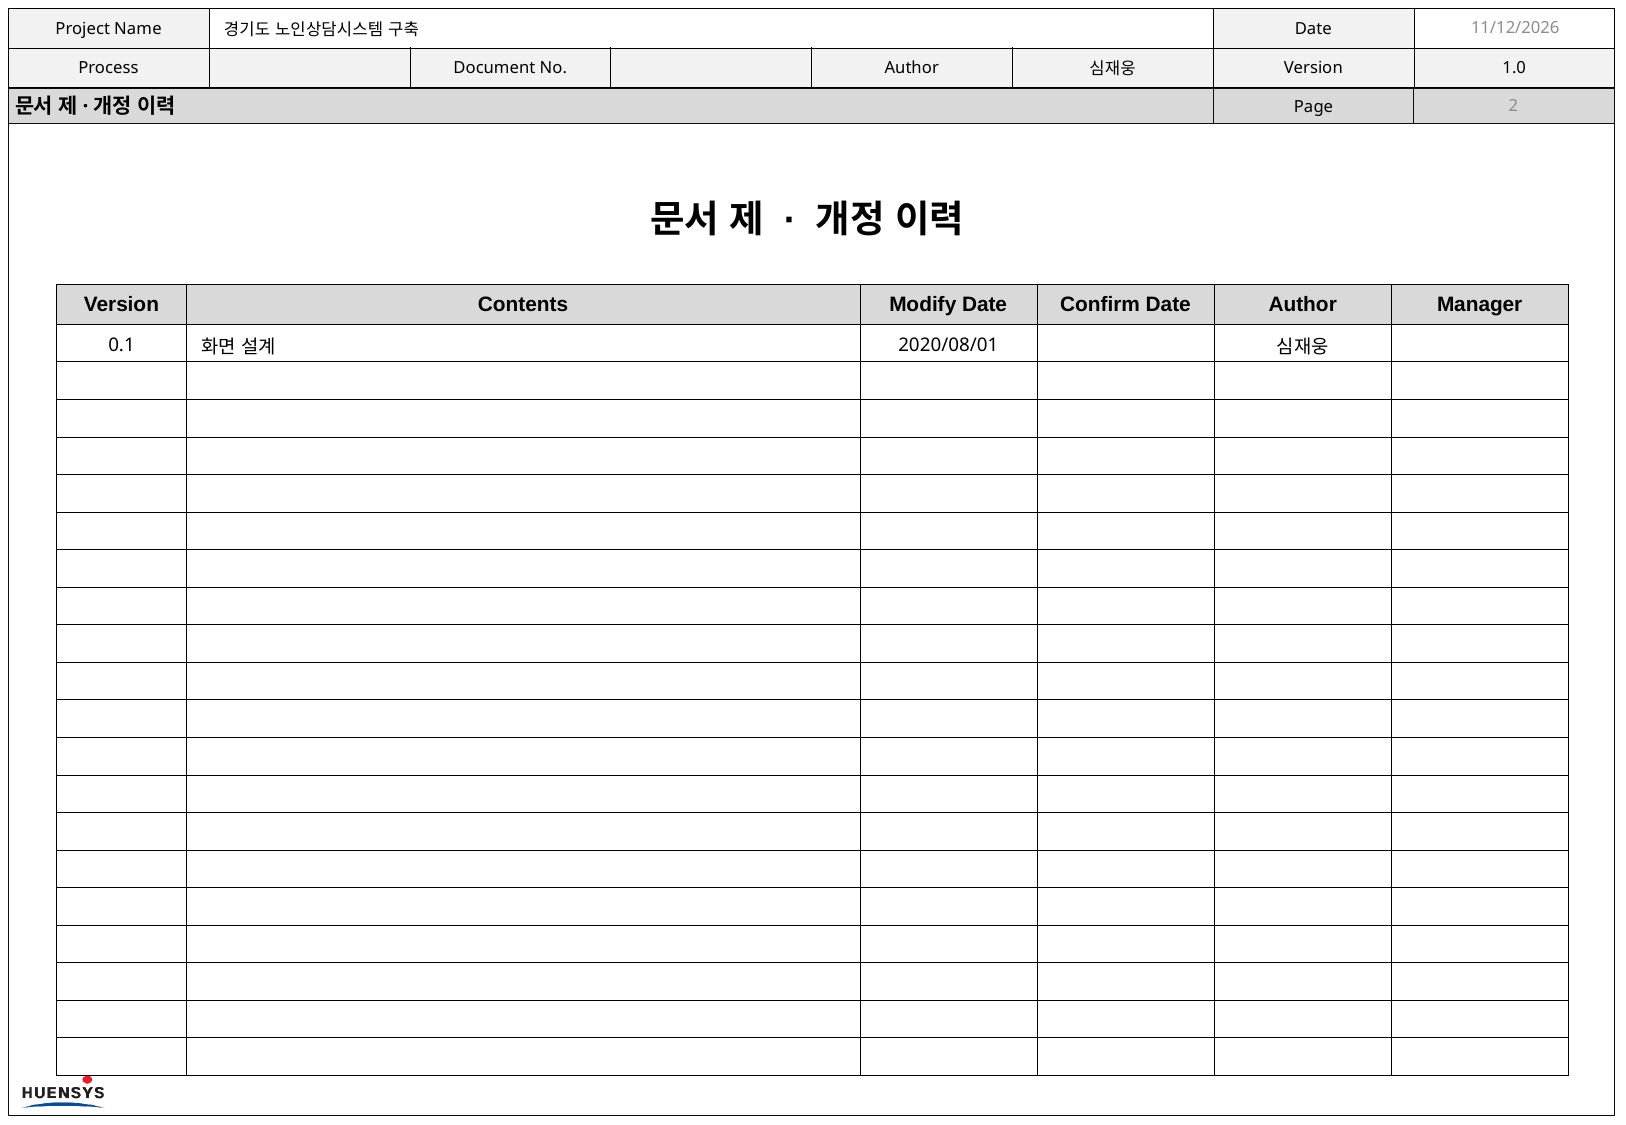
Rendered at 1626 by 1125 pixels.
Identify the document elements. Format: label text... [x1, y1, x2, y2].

table_header Contents [187, 285, 860, 324]
picture [21, 1075, 104, 1108]
table_cell [1392, 813, 1568, 850]
table_cell [861, 851, 1037, 887]
table_cell [1215, 625, 1391, 662]
table_cell [1038, 625, 1214, 662]
table_cell [1038, 926, 1214, 962]
table_cell [187, 1038, 860, 1075]
table_cell [57, 513, 186, 549]
table_cell [57, 813, 186, 850]
table_cell [1215, 1038, 1391, 1075]
table_cell [1215, 738, 1391, 775]
table_cell [187, 776, 860, 812]
table_cell [1038, 513, 1214, 549]
table_cell [1038, 663, 1214, 699]
title 문서 제·개정 이력 [0, 93, 1463, 118]
table_cell [1392, 700, 1568, 737]
table_cell [1038, 1001, 1214, 1037]
table_cell [187, 362, 860, 399]
table_cell [861, 700, 1037, 737]
table_cell [1392, 738, 1568, 775]
table_cell [1215, 475, 1391, 512]
table_cell [187, 851, 860, 887]
table_cell [861, 475, 1037, 512]
table_cell [1392, 362, 1568, 399]
table_cell [187, 475, 860, 512]
table_cell [187, 588, 860, 624]
table_cell [1392, 963, 1568, 1000]
table_cell [1392, 588, 1568, 624]
table_cell [1392, 663, 1568, 699]
table_cell [57, 926, 186, 962]
table_cell [861, 888, 1037, 925]
table_cell [57, 888, 186, 925]
table_cell [1038, 438, 1214, 474]
table_cell [1038, 738, 1214, 775]
table_cell [1215, 926, 1391, 962]
table_cell [1038, 851, 1214, 887]
table_cell [187, 813, 860, 850]
table_cell [1038, 1038, 1214, 1075]
table_cell [861, 1001, 1037, 1037]
table_cell [861, 362, 1037, 399]
table_cell [57, 851, 186, 887]
table_cell [187, 438, 860, 474]
table_cell [57, 963, 186, 1000]
slide_number 2 [1413, 88, 1614, 124]
table_cell [861, 550, 1037, 587]
table_cell [861, 738, 1037, 775]
table_cell [861, 663, 1037, 699]
table_cell [861, 513, 1037, 549]
table_cell 2020/08/01 [861, 325, 1037, 361]
table_cell [187, 926, 860, 962]
table_cell [1392, 513, 1568, 549]
table_cell [187, 963, 860, 1000]
table_cell [1038, 475, 1214, 512]
table_cell [1038, 325, 1214, 361]
table_cell [1392, 625, 1568, 662]
table_cell [1392, 550, 1568, 587]
table_cell [57, 438, 186, 474]
table_cell [57, 738, 186, 775]
table_cell [1392, 851, 1568, 887]
table_cell [1038, 963, 1214, 1000]
table_cell [187, 513, 860, 549]
table_cell [1392, 438, 1568, 474]
table_cell [861, 813, 1037, 850]
table_cell [187, 550, 860, 587]
table_cell [1215, 888, 1391, 925]
table_cell [1215, 813, 1391, 850]
table_cell [1215, 963, 1391, 1000]
table_cell [1392, 325, 1568, 361]
table_cell [861, 438, 1037, 474]
table_cell [57, 1038, 186, 1075]
table_cell [187, 663, 860, 699]
table_cell [861, 625, 1037, 662]
table_cell [1215, 663, 1391, 699]
table_cell [861, 400, 1037, 437]
table_cell [187, 738, 860, 775]
table_cell [1215, 700, 1391, 737]
table_cell [187, 700, 860, 737]
table_cell [57, 400, 186, 437]
table_cell [861, 1038, 1037, 1075]
table_cell [1215, 362, 1391, 399]
table_cell [1392, 400, 1568, 437]
table_header Manager [1392, 285, 1568, 324]
table_cell [57, 700, 186, 737]
table_header Confirm Date [1038, 285, 1214, 324]
table_cell [1392, 776, 1568, 812]
table_cell [861, 926, 1037, 962]
table_cell [1038, 700, 1214, 737]
table_cell [57, 588, 186, 624]
table_cell [1038, 588, 1214, 624]
table_cell 심재웅 [1215, 325, 1391, 361]
table_cell [1215, 1001, 1391, 1037]
table_cell [861, 963, 1037, 1000]
table_cell [1215, 400, 1391, 437]
table_cell [1038, 888, 1214, 925]
table_cell [187, 400, 860, 437]
table_cell [57, 475, 186, 512]
table_cell [1392, 1038, 1568, 1075]
text_box 문서 제 · 개정 이력 [228, 165, 1387, 248]
table_cell [1392, 888, 1568, 925]
table_cell 0.1 [57, 325, 186, 361]
table_cell [1215, 438, 1391, 474]
table_cell 화면 설계 [187, 325, 860, 361]
table_header Author [1215, 285, 1391, 324]
table_cell [861, 588, 1037, 624]
table_cell [1038, 550, 1214, 587]
table_cell [1038, 776, 1214, 812]
table_cell [1215, 513, 1391, 549]
table_cell [57, 776, 186, 812]
table_header Version [57, 285, 186, 324]
table_cell [57, 625, 186, 662]
table_cell [57, 362, 186, 399]
table_cell [187, 625, 860, 662]
table_cell [1215, 550, 1391, 587]
table_cell [1392, 926, 1568, 962]
table_cell [1038, 362, 1214, 399]
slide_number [1414, 10, 1616, 46]
table_cell [1038, 400, 1214, 437]
table_cell [1215, 588, 1391, 624]
table_cell [1392, 1001, 1568, 1037]
table_cell [1215, 851, 1391, 887]
table_cell [861, 776, 1037, 812]
table_cell [57, 663, 186, 699]
table_cell [187, 888, 860, 925]
table_cell [187, 1001, 860, 1037]
table_cell [1392, 475, 1568, 512]
table_header Modify Date [861, 285, 1037, 324]
table_cell [1215, 776, 1391, 812]
table_cell [57, 1001, 186, 1037]
table_cell [57, 550, 186, 587]
table_cell [1038, 813, 1214, 850]
